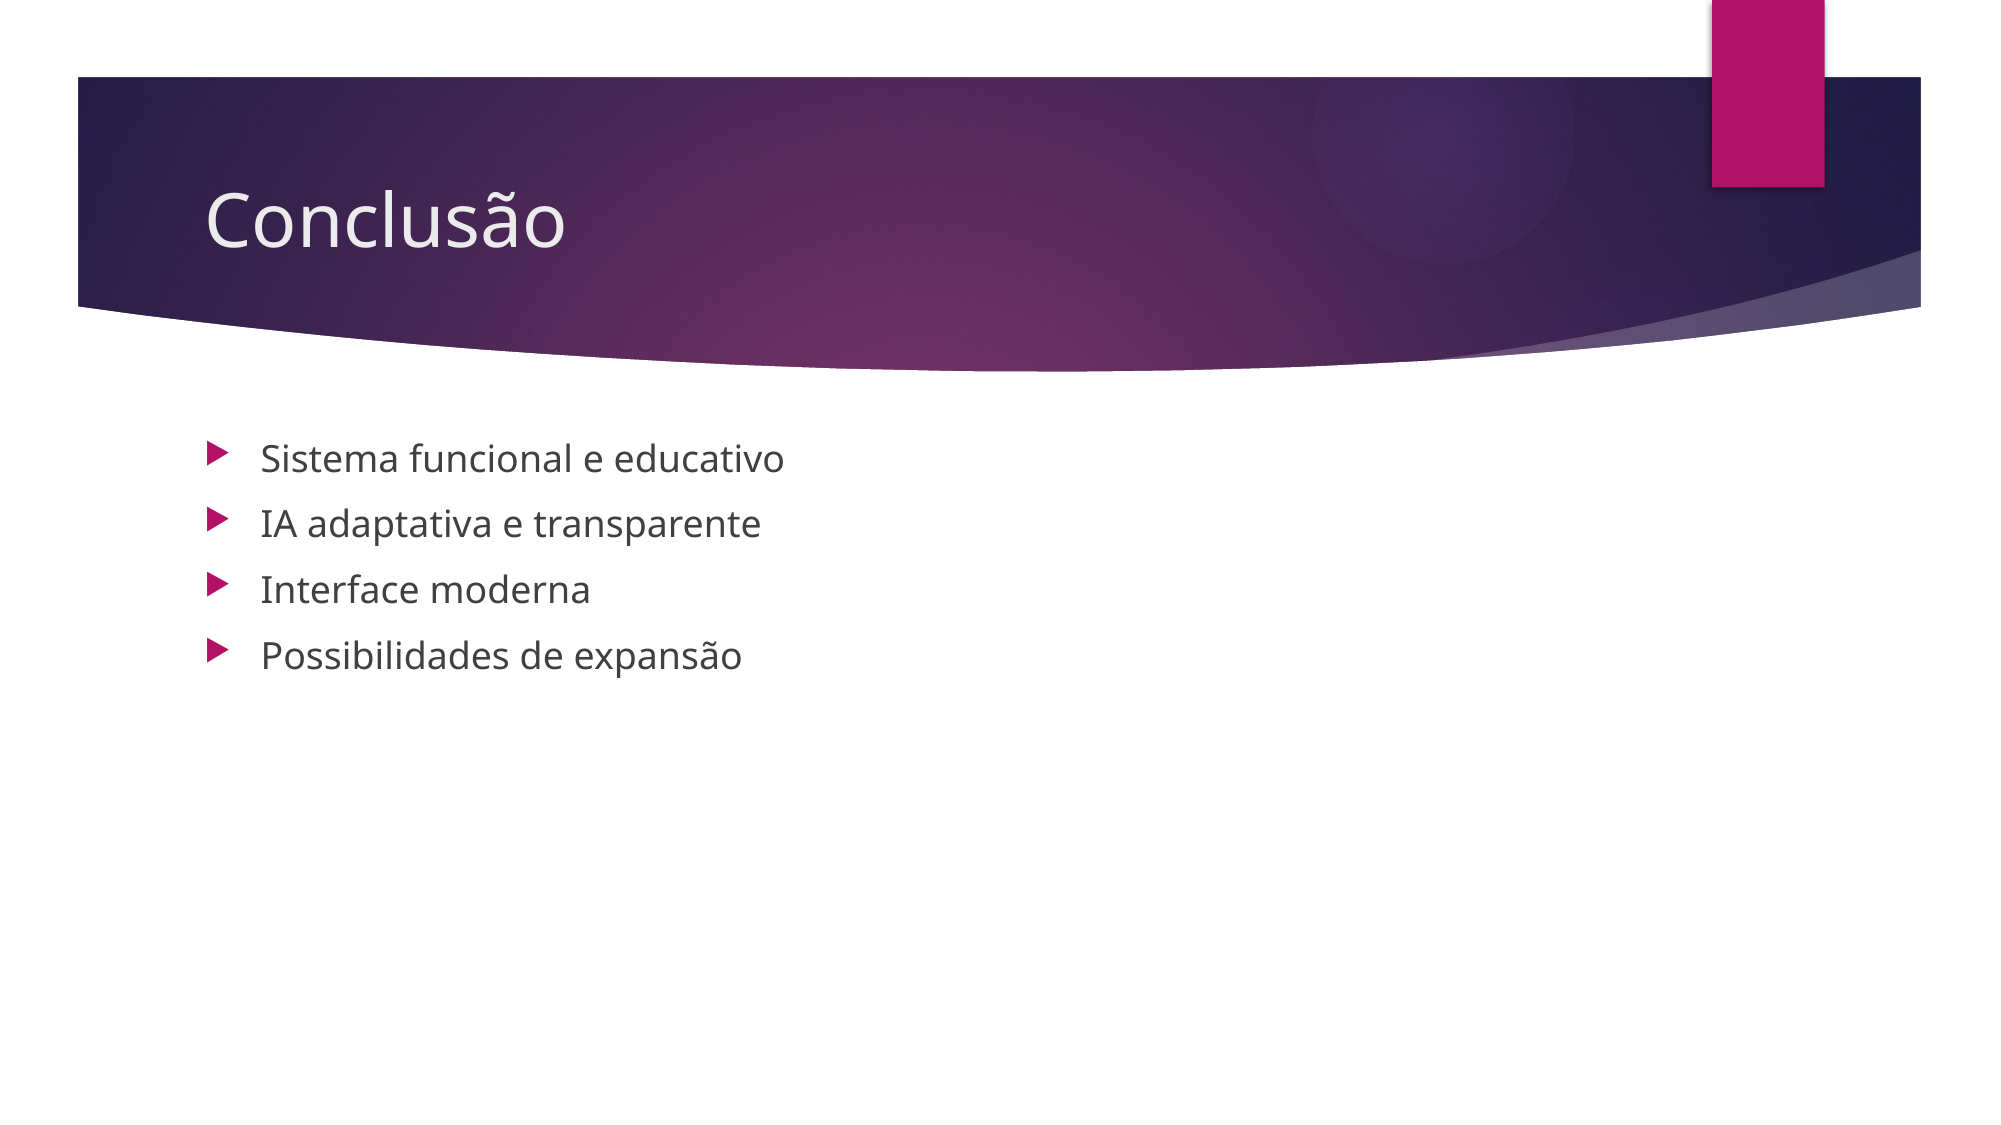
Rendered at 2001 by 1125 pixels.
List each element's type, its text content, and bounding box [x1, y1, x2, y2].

list Sistema funcional e educativo IA adaptativa e transparente Interface moderna Possibilidades de expansão [189, 427, 1638, 988]
title Conclusão [189, 159, 1627, 276]
